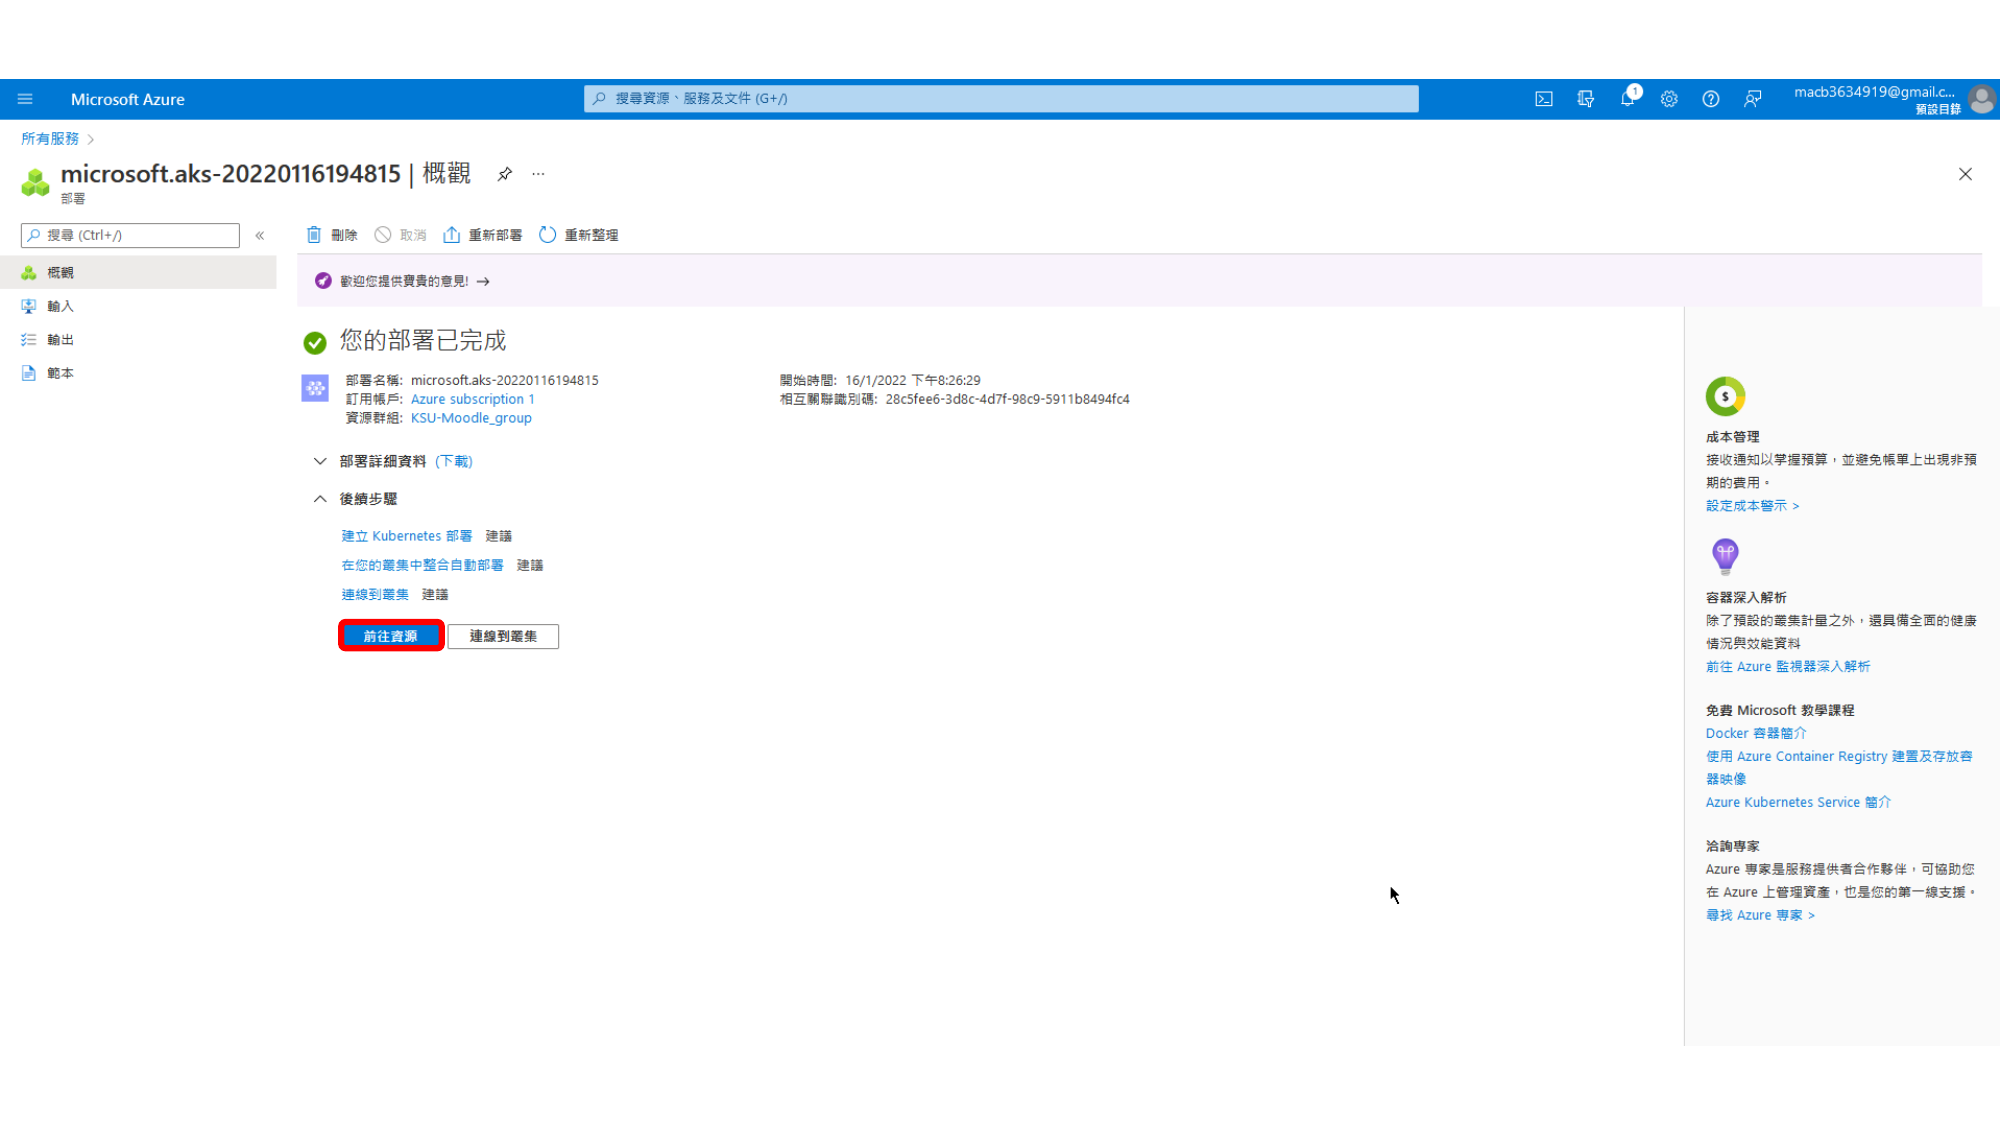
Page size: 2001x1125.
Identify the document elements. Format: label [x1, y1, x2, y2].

picture [0, 79, 2000, 1046]
